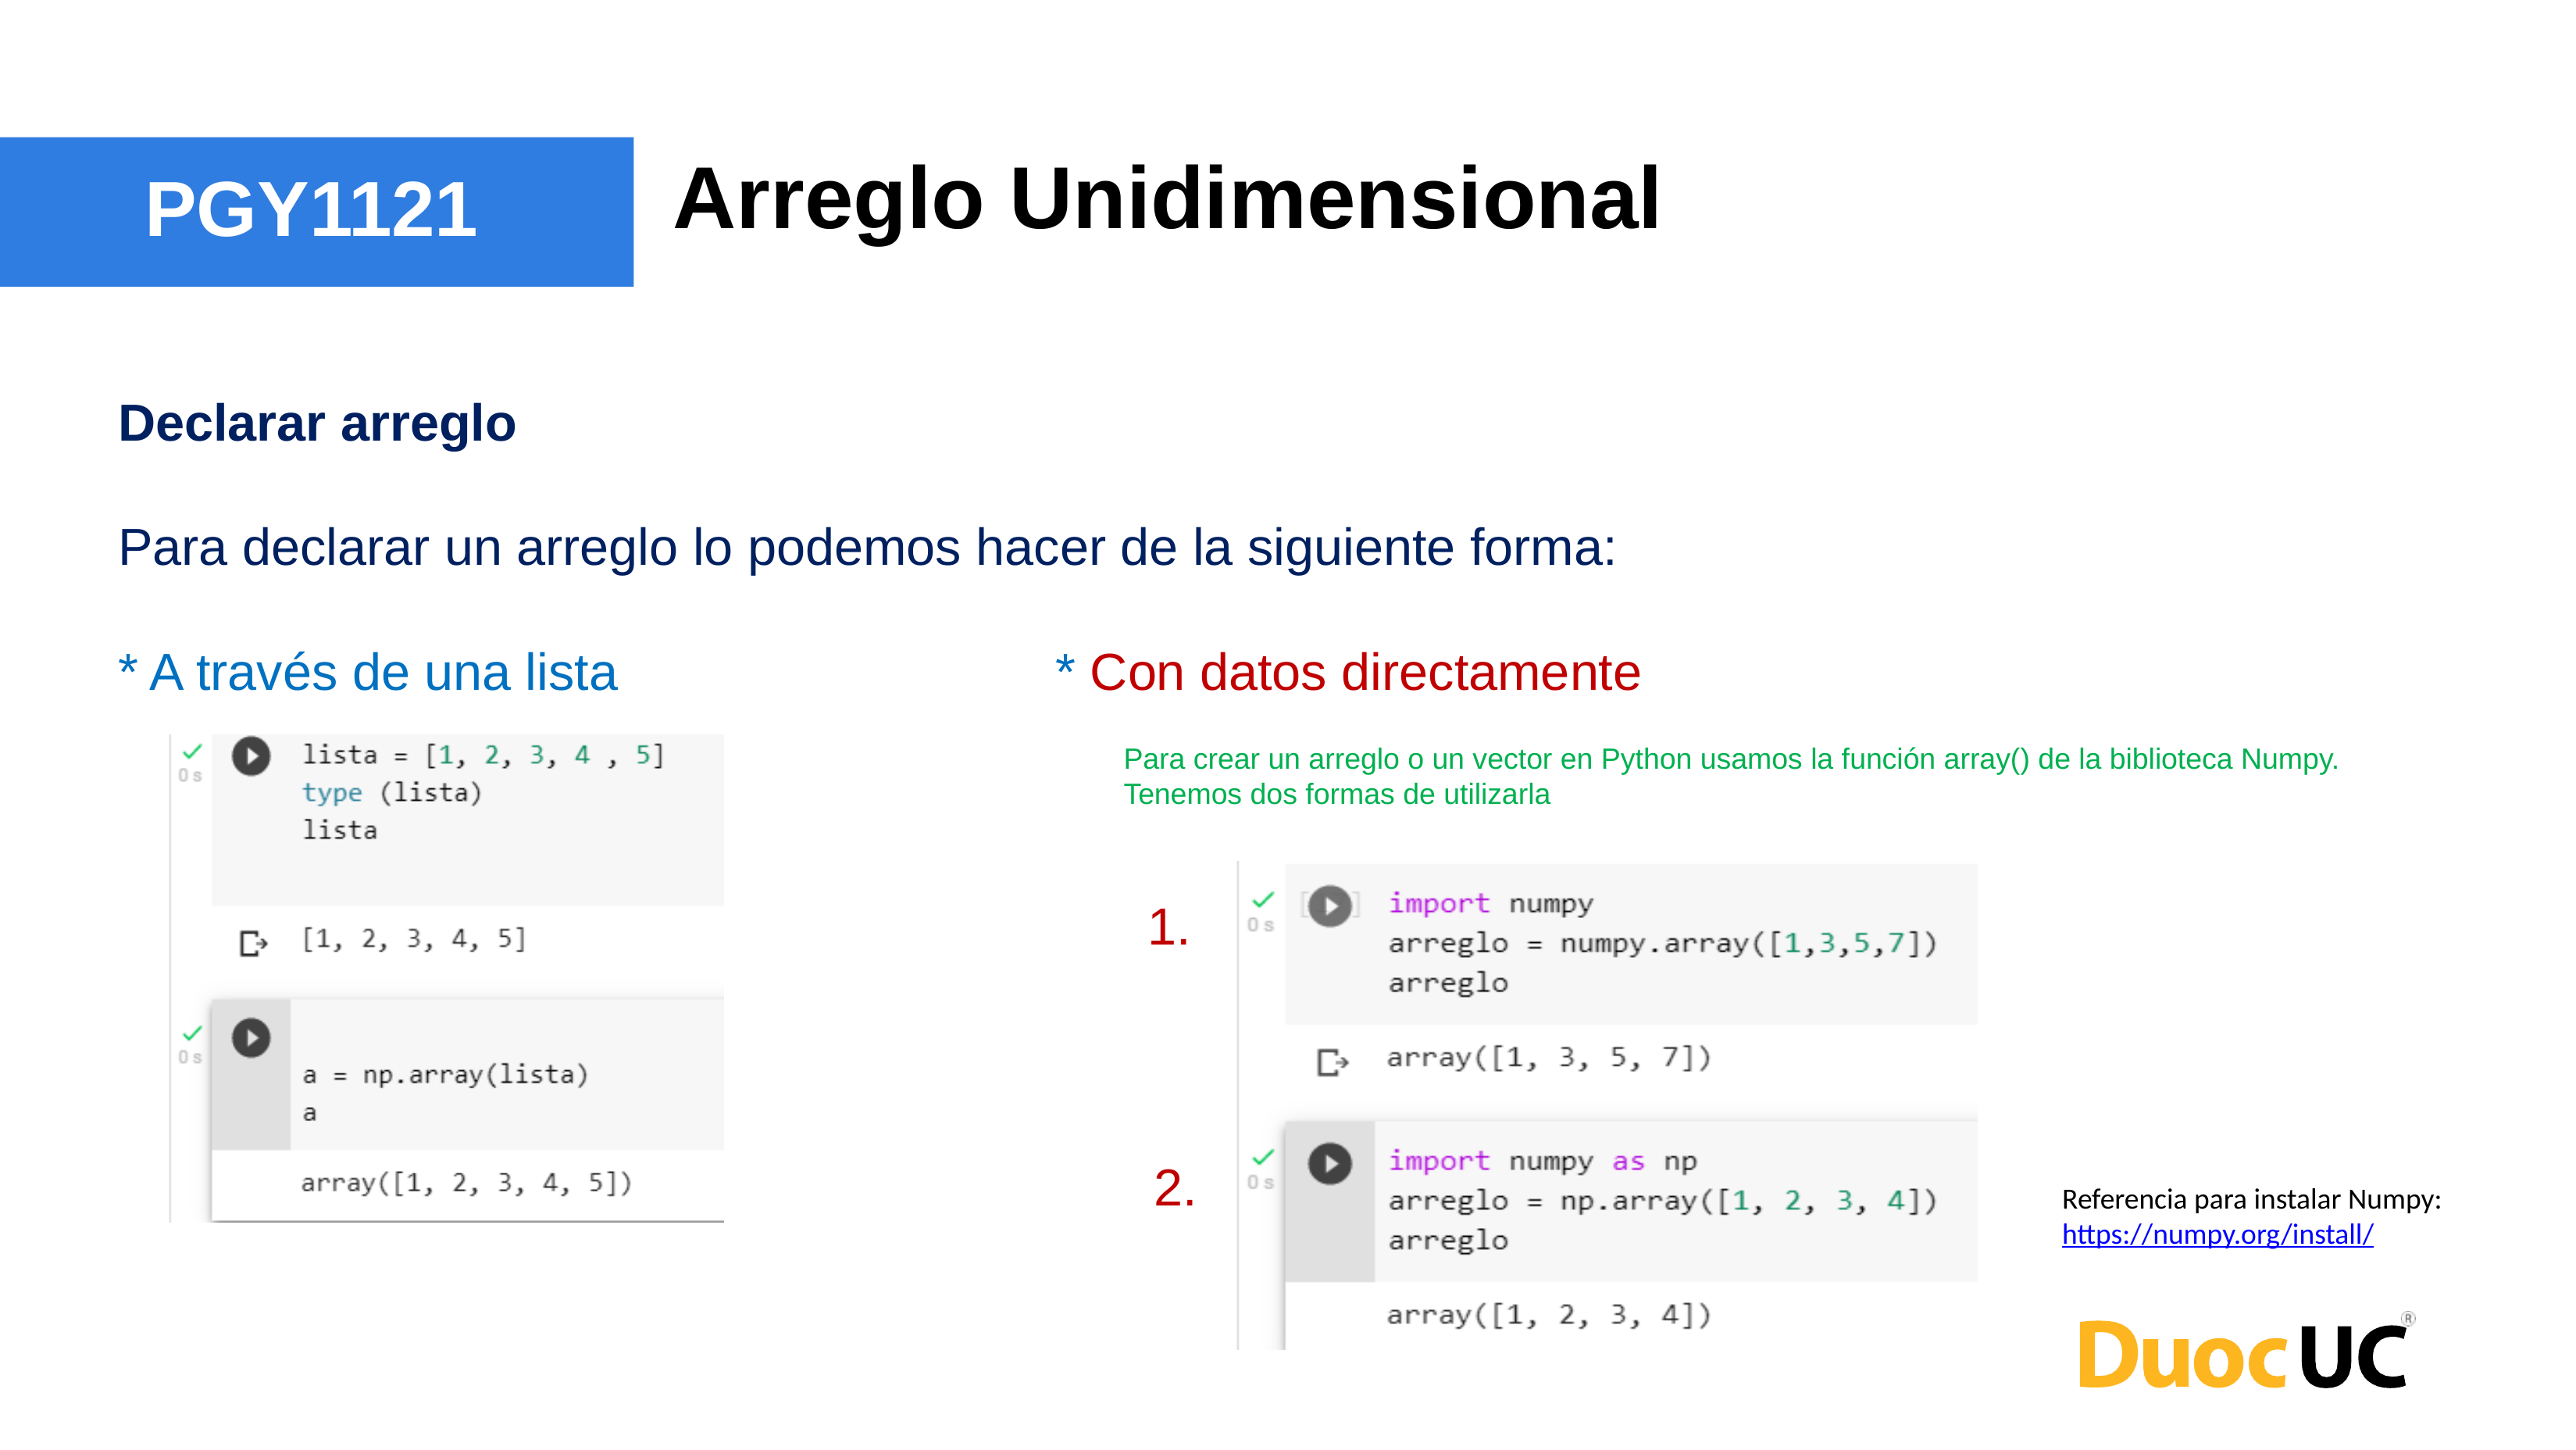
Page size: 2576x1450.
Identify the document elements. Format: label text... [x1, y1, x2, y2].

picture [1235, 861, 1978, 1350]
picture [2401, 1311, 2416, 1327]
text_box Para crear un arreglo o un vector en Python usamos la función array() de la biblioteca Numpy. Tenemos dos formas de utilizarla [1111, 734, 2470, 816]
text_box 1. [1136, 887, 1203, 962]
text_box Arreglo Unidimensional [673, 141, 2499, 247]
picture [165, 734, 724, 1223]
text_box Referencia para instalar Numpy: https://numpy.org/install/ [2050, 1173, 2461, 1256]
list PGY1121 [18, 158, 605, 253]
text_box Declarar arreglo Para declarar un arreglo lo podemos hacer de la siguiente forma: * A través de una lista * Con datos directamente [106, 383, 2411, 1270]
text_box 2. [1143, 1148, 1210, 1222]
